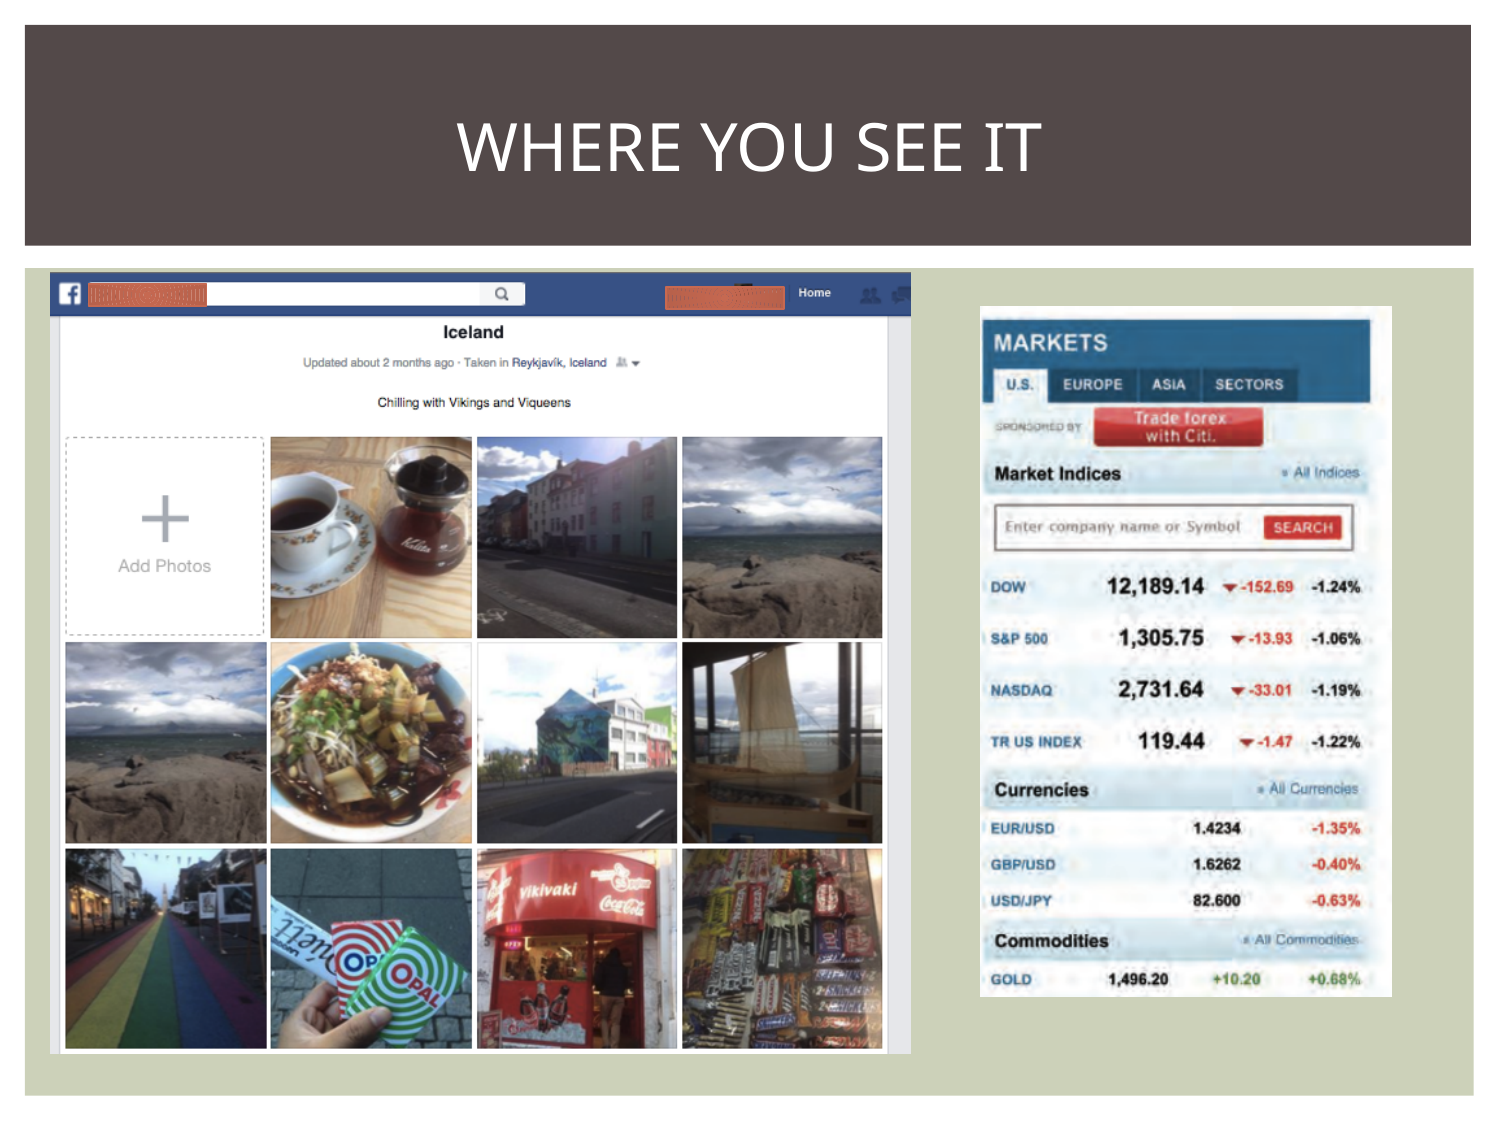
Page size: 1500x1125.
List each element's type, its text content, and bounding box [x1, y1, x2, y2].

title WHERE YOU SEE IT [62, 58, 1438, 232]
picture [50, 272, 911, 1055]
picture [980, 305, 1393, 997]
